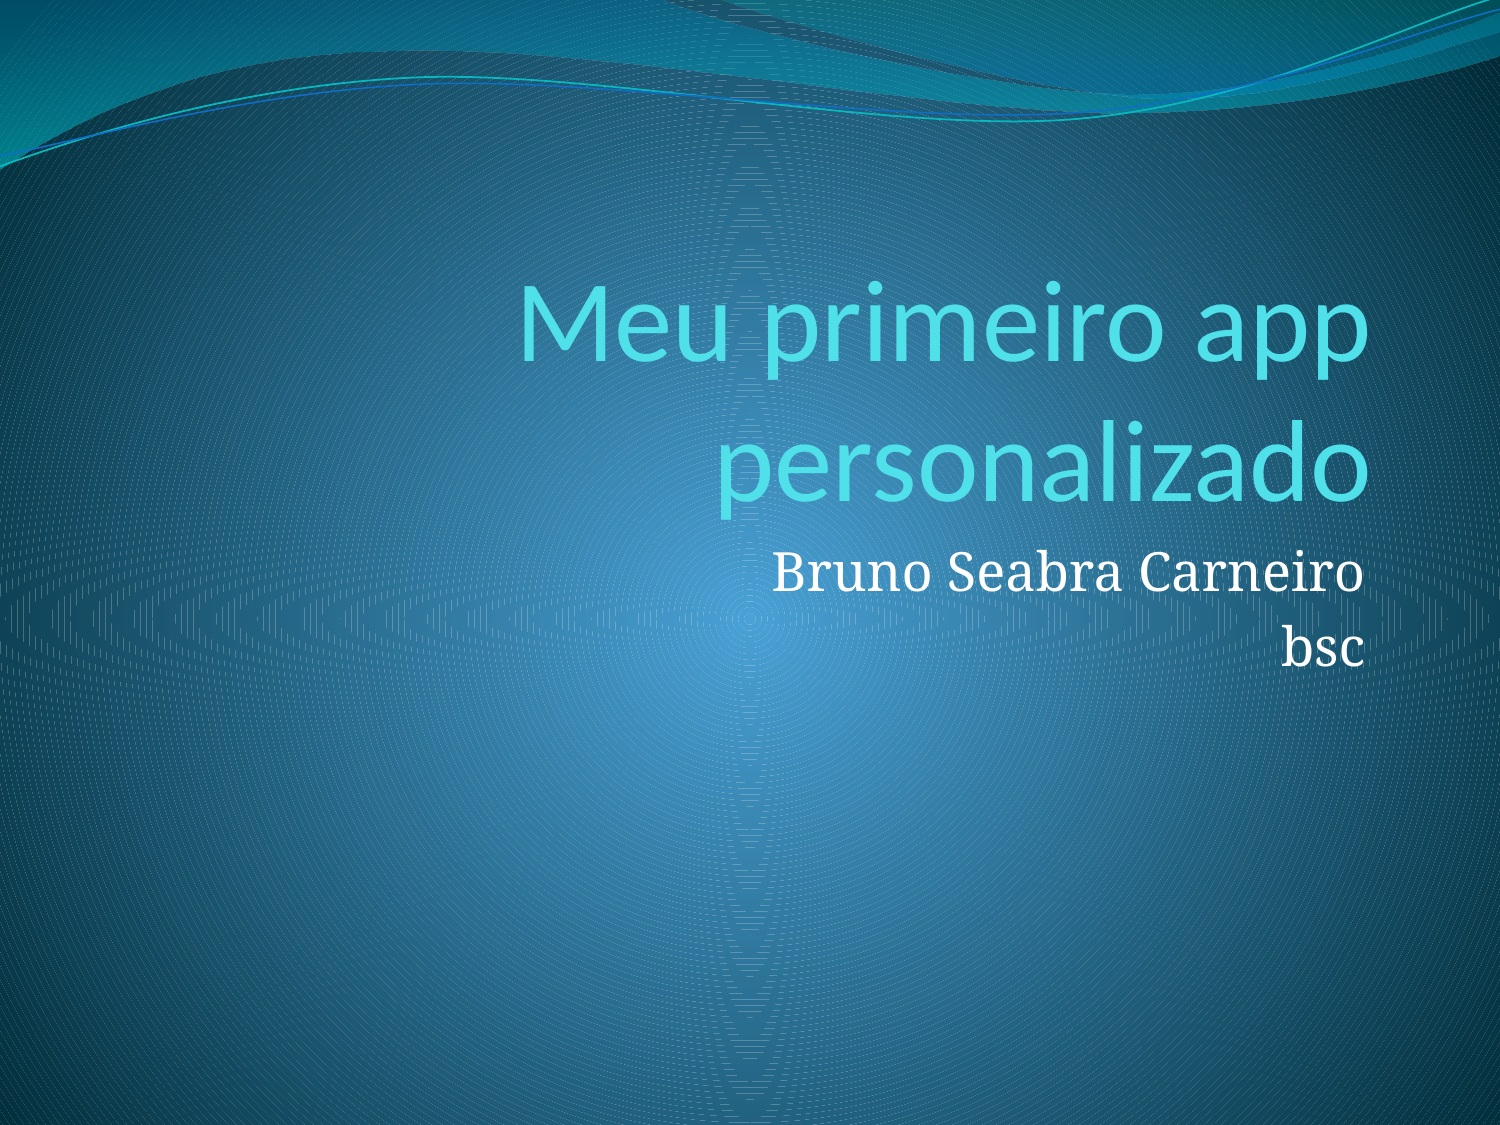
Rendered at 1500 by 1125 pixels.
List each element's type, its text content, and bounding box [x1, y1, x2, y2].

title Meu primeiro app personalizado [87, 224, 1376, 525]
subtitle Bruno Seabra Carneiro bsc [87, 529, 1376, 818]
